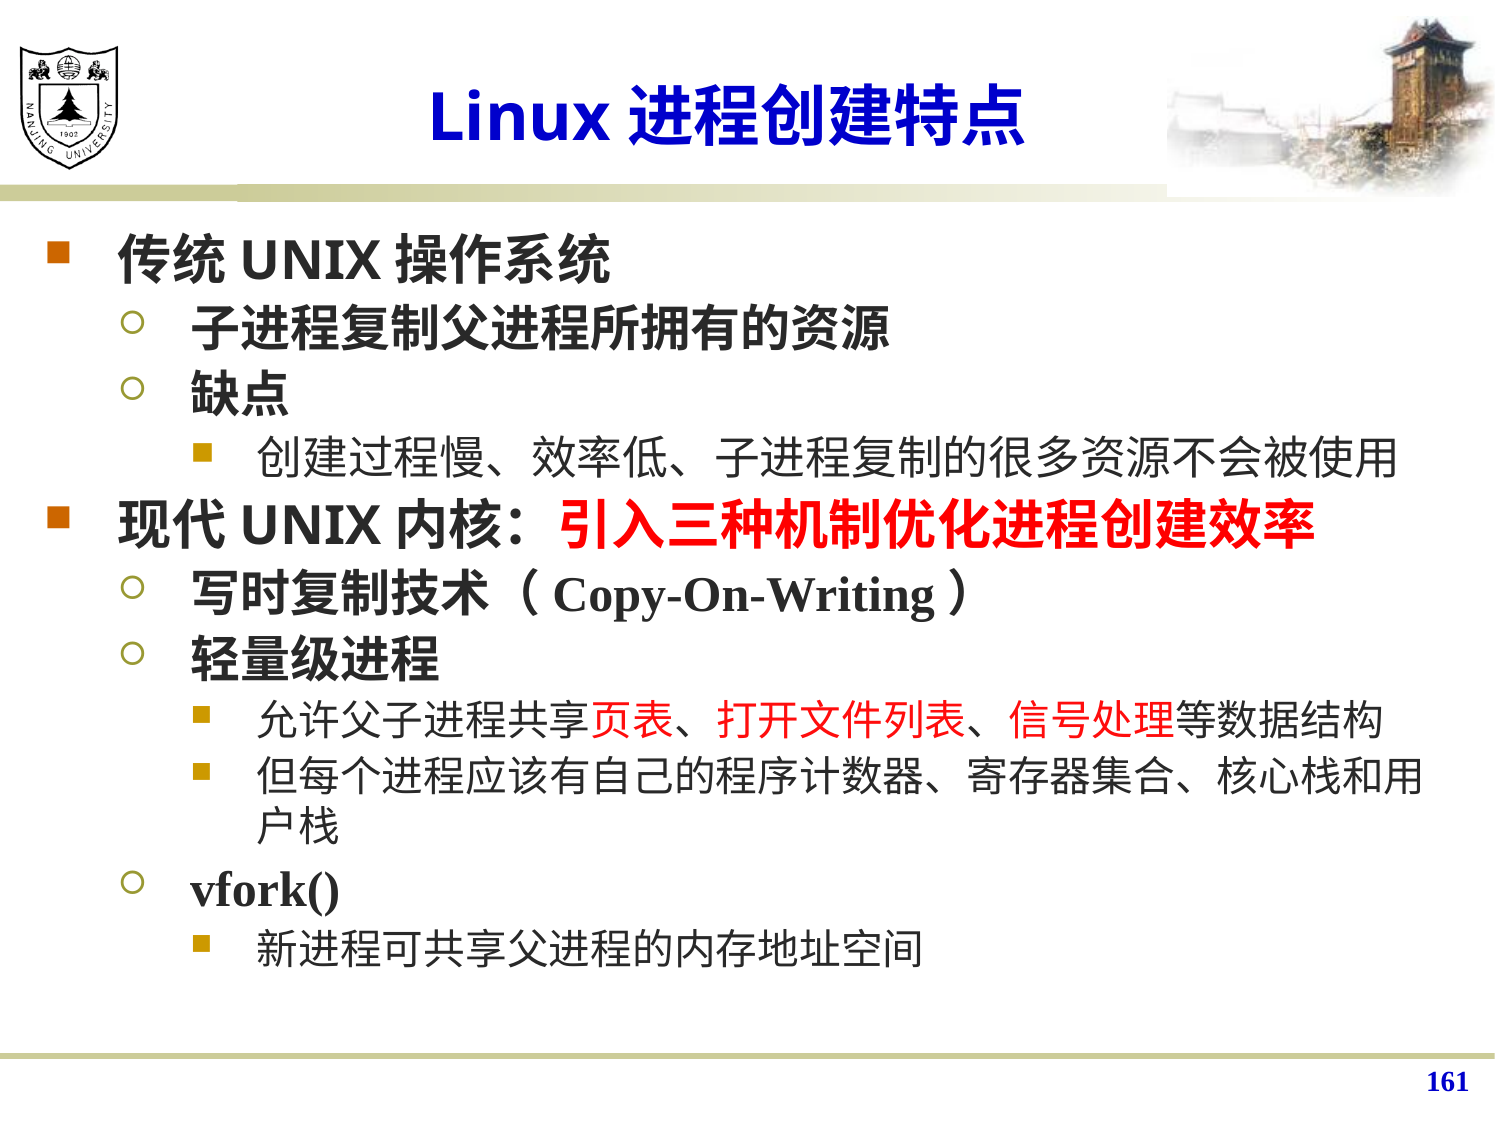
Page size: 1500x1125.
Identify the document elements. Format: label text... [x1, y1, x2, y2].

picture [1167, 16, 1495, 197]
picture [0, 1053, 1495, 1059]
slide_number 161 [1399, 1054, 1496, 1125]
picture [14, 42, 124, 173]
title Linux进程创建特点 [123, 66, 1331, 161]
list 传统UNIX操作系统 子进程复制父进程所拥有的资源 缺点 创建过程慢、效率低、子进程复制的很多资源不会被使用 现代UNIX内核：引入三种机制优化进程创建效率 写时复制技术（Copy-On-Writing） 轻量级进程 允许父子进程共享页表、打开文件列表、信号处理等数据结构 但每个进程应该有自己的程序计数器、寄存器集合、核心栈和用户栈 vfork() 新进程可共享父进程的内存地址空间 [29, 217, 1471, 1042]
